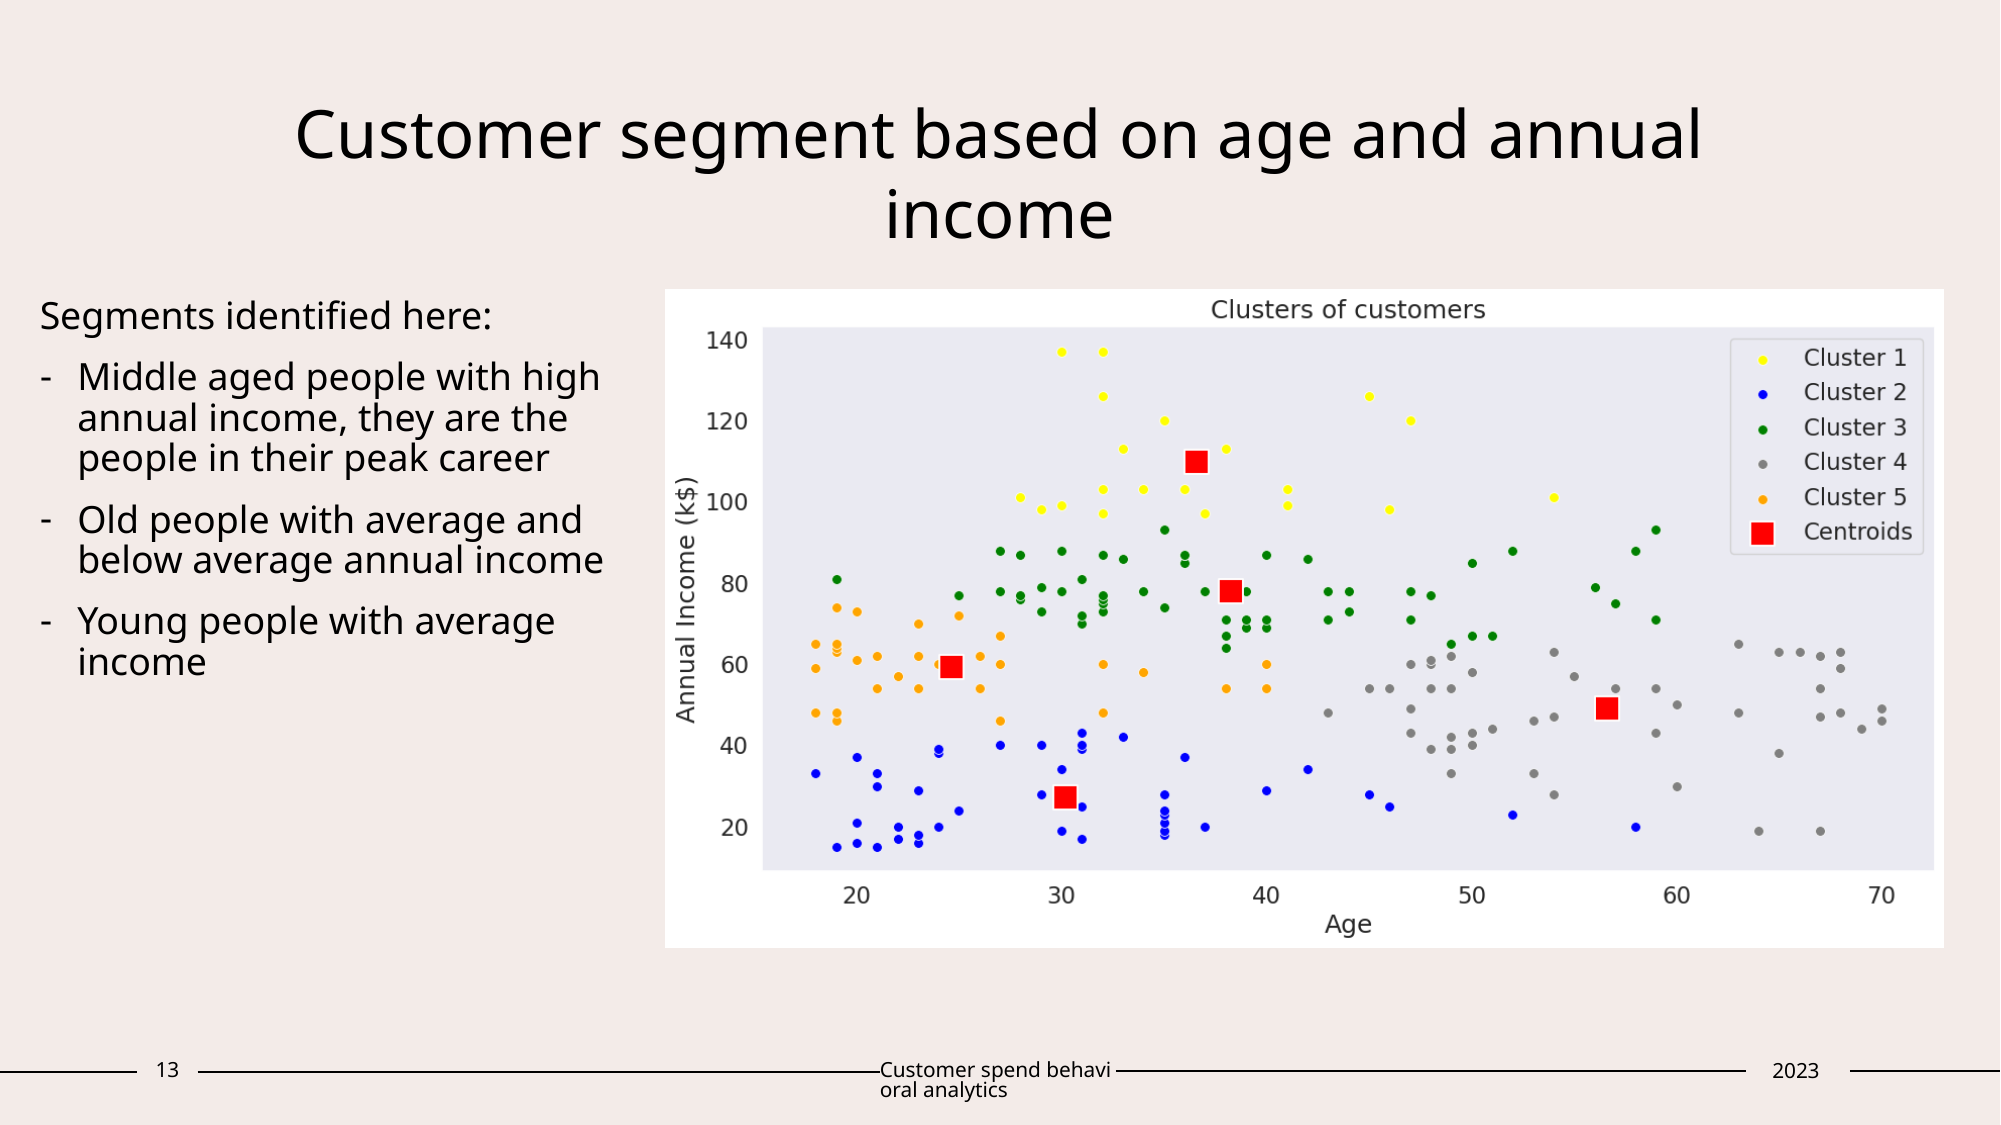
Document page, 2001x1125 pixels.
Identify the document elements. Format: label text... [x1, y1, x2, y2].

list Segments identified here: Middle aged people with high annual income, they are the people in their peak career Old people with average and below average annual income Young people with average income [24, 289, 650, 877]
slide_number 2023 [1743, 1050, 1849, 1091]
picture [665, 289, 1945, 948]
title Customer segment based on age and annual income [187, 83, 1813, 251]
slide_number 13 [137, 1050, 198, 1091]
footer Customer spend behavioral analytics [879, 1050, 1120, 1091]
